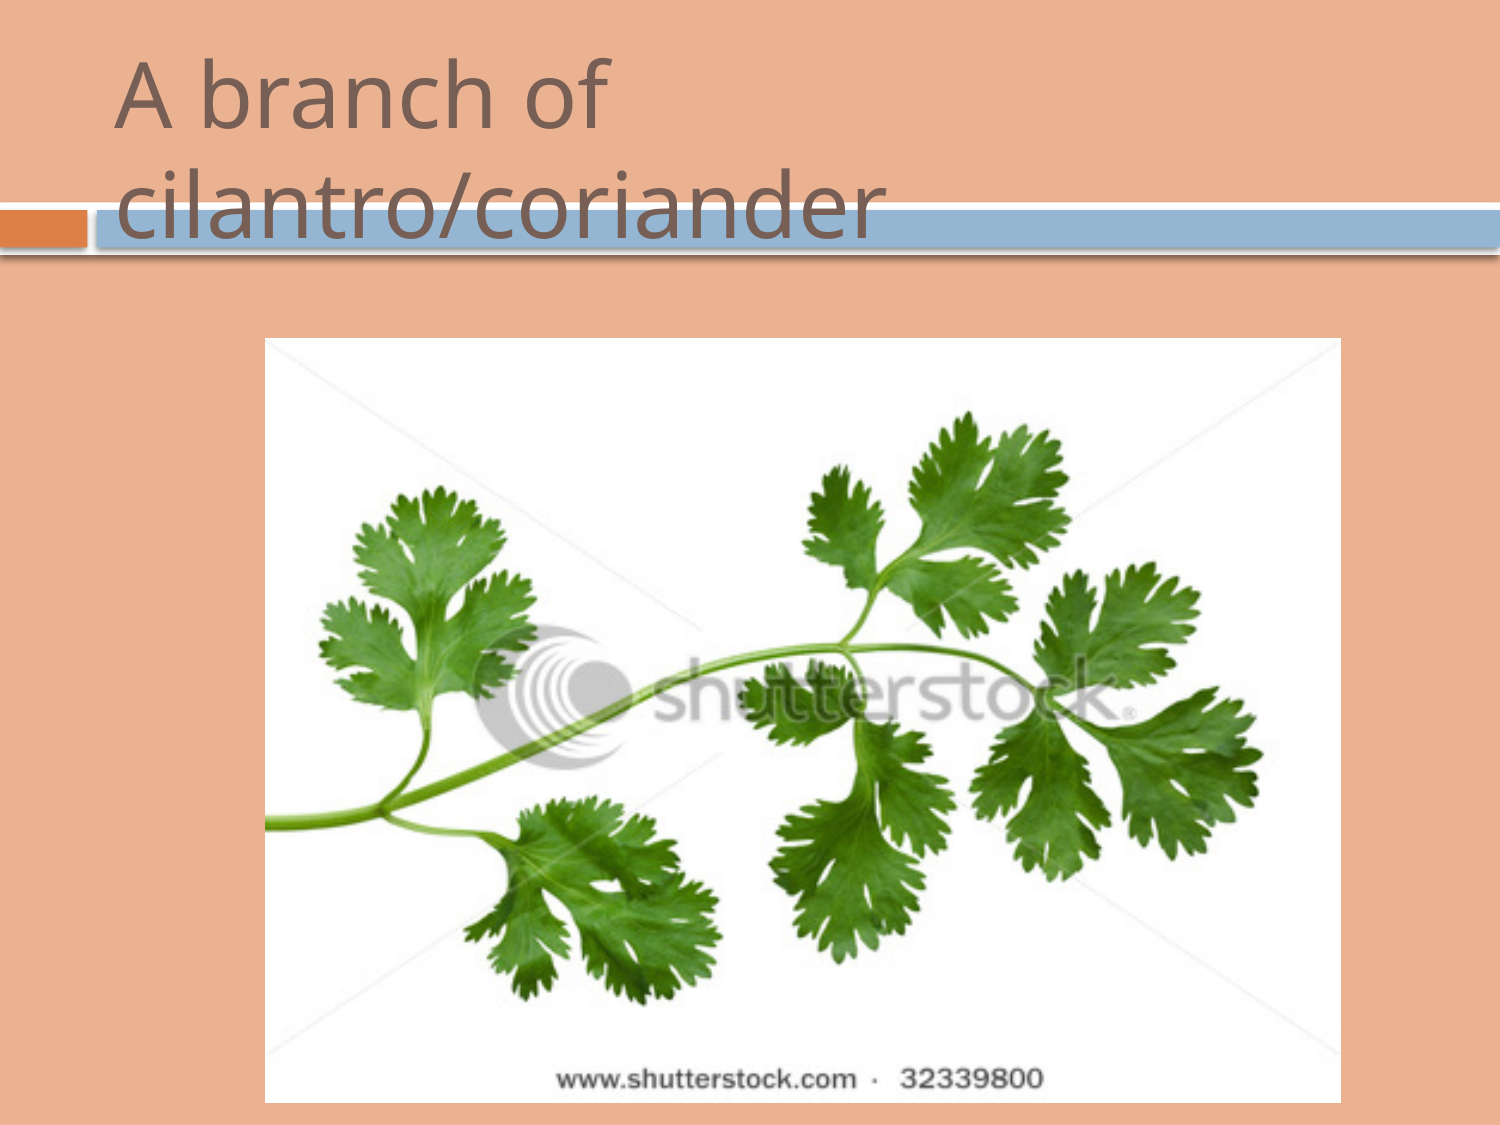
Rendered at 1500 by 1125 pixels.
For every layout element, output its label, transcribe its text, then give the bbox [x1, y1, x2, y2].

title A branch of cilantro/coriander [99, 0, 1400, 307]
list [265, 337, 1341, 1103]
